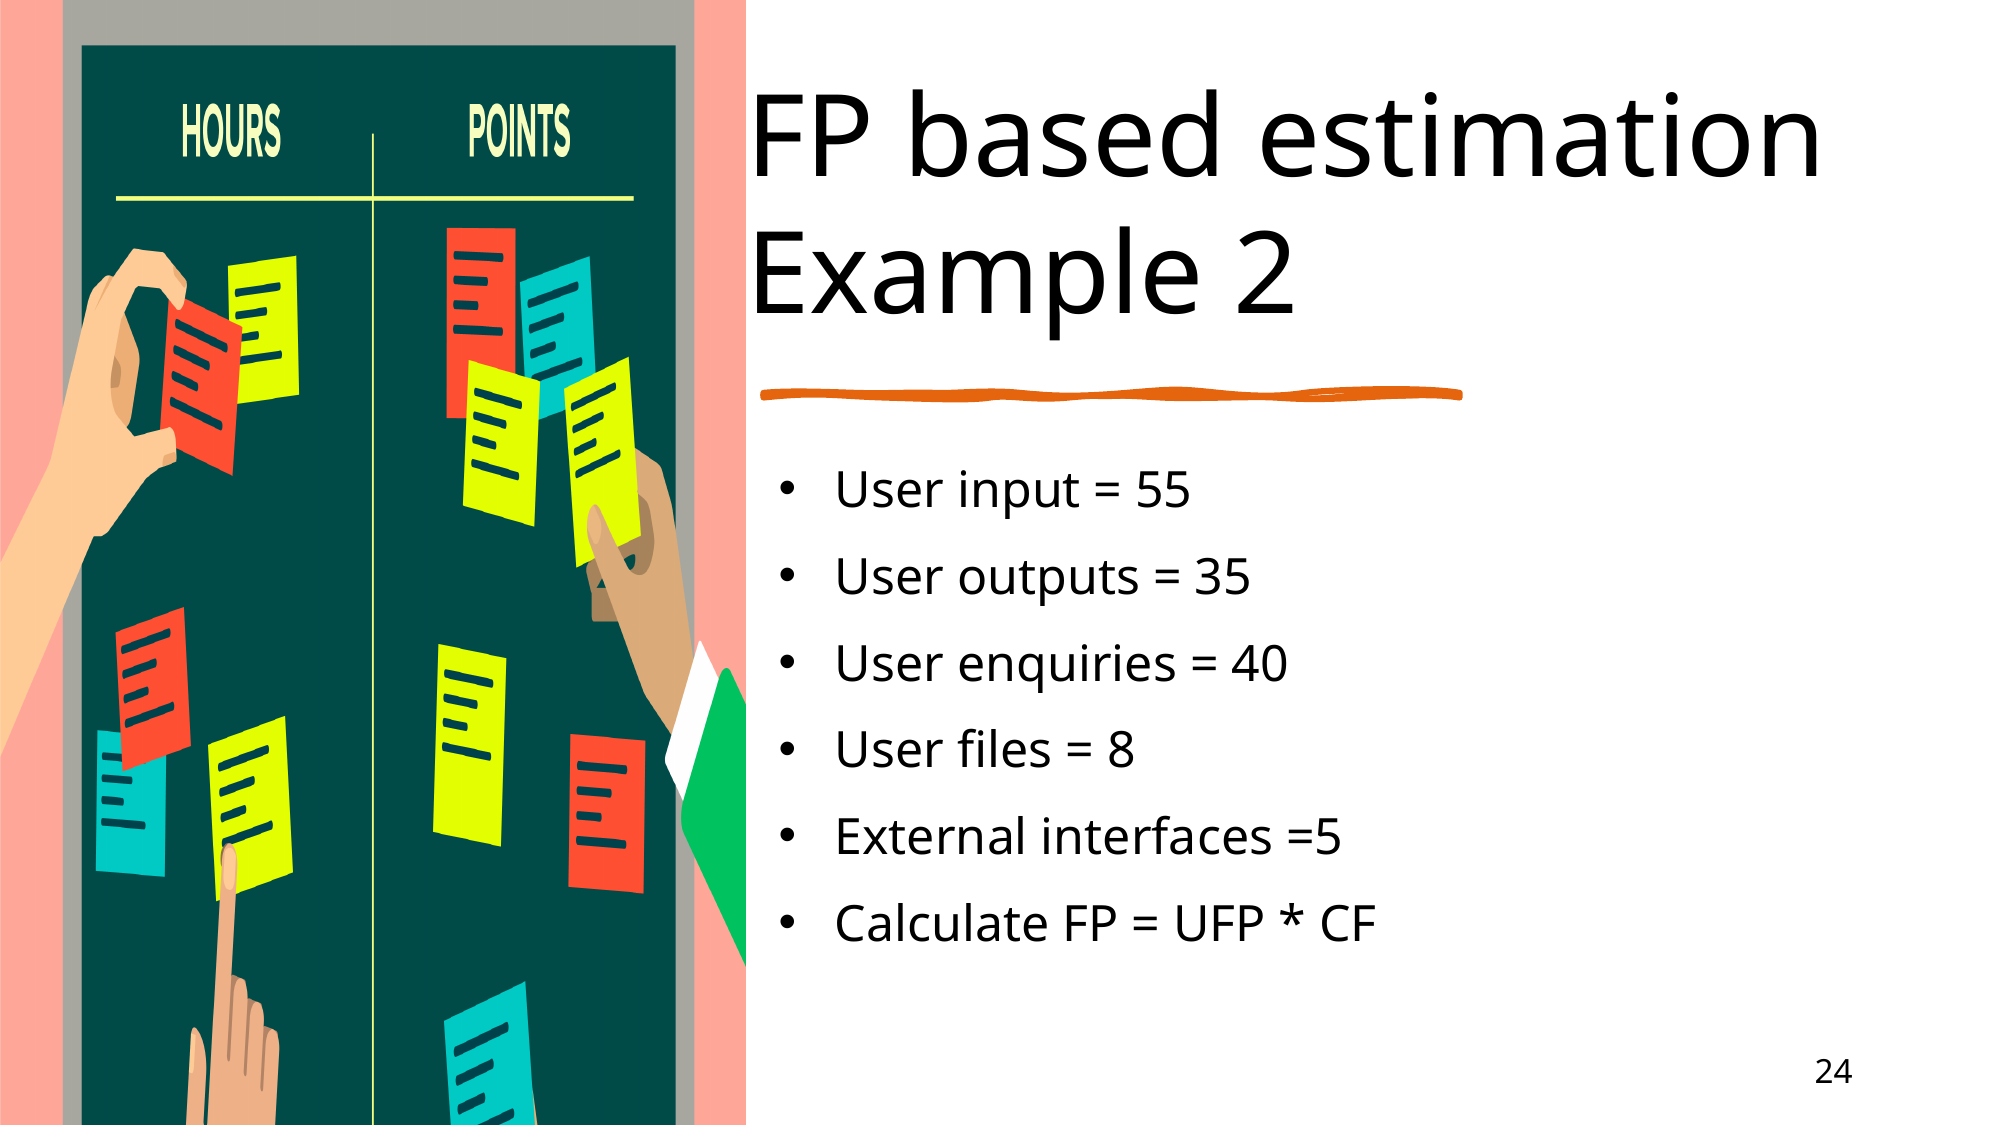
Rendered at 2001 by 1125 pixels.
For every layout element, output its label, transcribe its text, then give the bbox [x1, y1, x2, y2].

picture [0, 0, 746, 1125]
list User input = 55 User outputs = 35 User enquiries = 40 User files = 8 External interfaces =5 Calculate FP = UFP * CF [763, 443, 1895, 1016]
slide_number 24 [1417, 1042, 1868, 1103]
title FP based estimation Example 2 [746, 51, 2000, 344]
